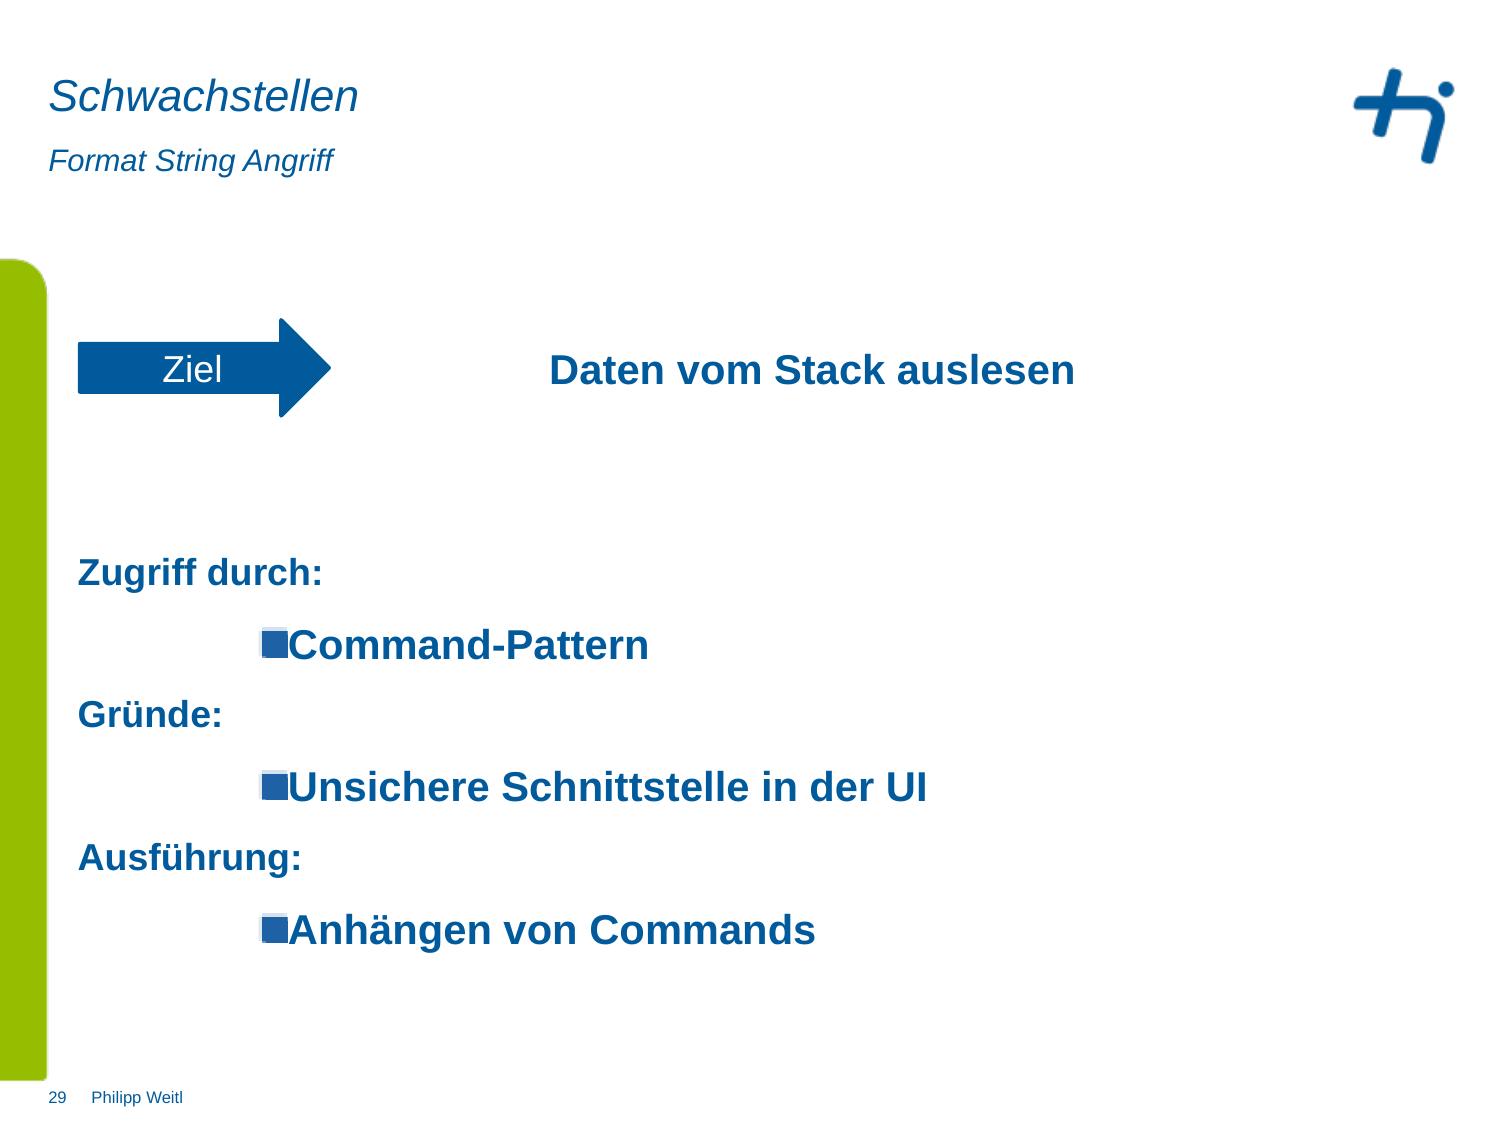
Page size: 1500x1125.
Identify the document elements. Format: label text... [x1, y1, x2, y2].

list Zugriff durch: Command-Pattern Gründe: Unsichere Schnittstelle in der UI Ausführung: Anhängen von Commands [77, 525, 1439, 1069]
text_box Daten vom Stack auslesen [534, 335, 1091, 400]
slide_number 29 [48, 1087, 80, 1122]
text_box Ziel [77, 318, 331, 418]
subtitle Format String Angriff [48, 122, 1249, 179]
text_box Philipp Weitl [76, 1079, 199, 1115]
title Schwachstellen [48, 66, 1249, 121]
